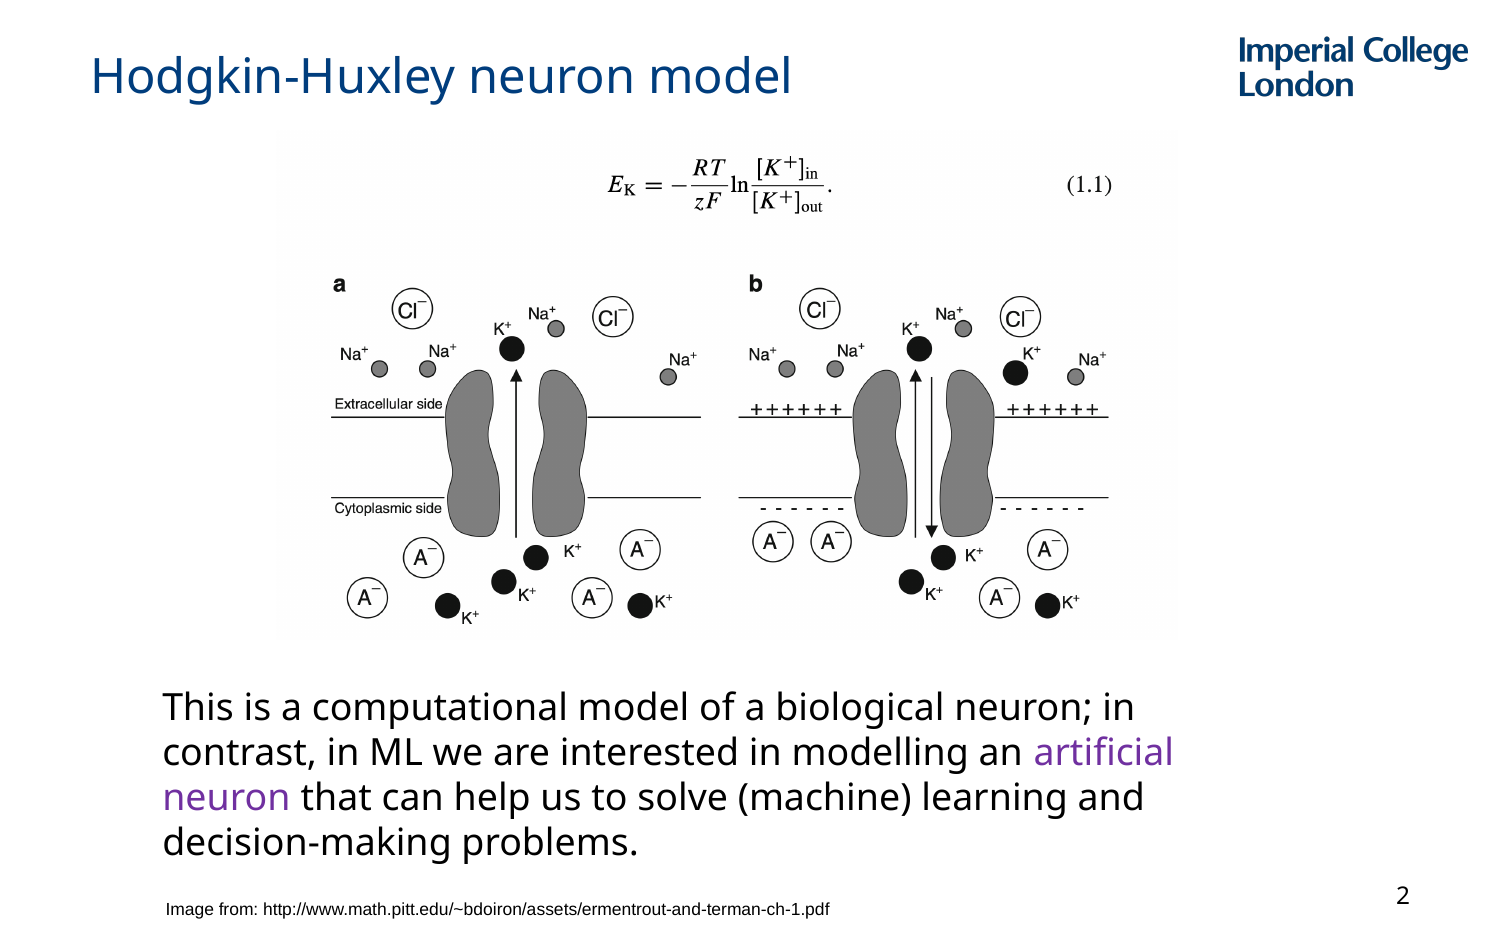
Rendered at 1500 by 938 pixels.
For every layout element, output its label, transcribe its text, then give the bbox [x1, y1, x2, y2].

text_box This is a computational model of a biological neuron; in contrast, in ML we are interested in modelling an artificial neuron that can help us to solve (machine) learning and decision-making problems. [147, 675, 1315, 871]
picture [1425, 18, 1486, 114]
text_box Image from: http://www.math.pitt.edu/~bdoiron/assets/ermentrout-and-terman-ch-1.pdf [150, 891, 846, 927]
picture [275, 129, 1179, 640]
title Hodgkin-Huxley neuron model [75, 0, 1425, 153]
slide_number 2 [1074, 872, 1426, 920]
